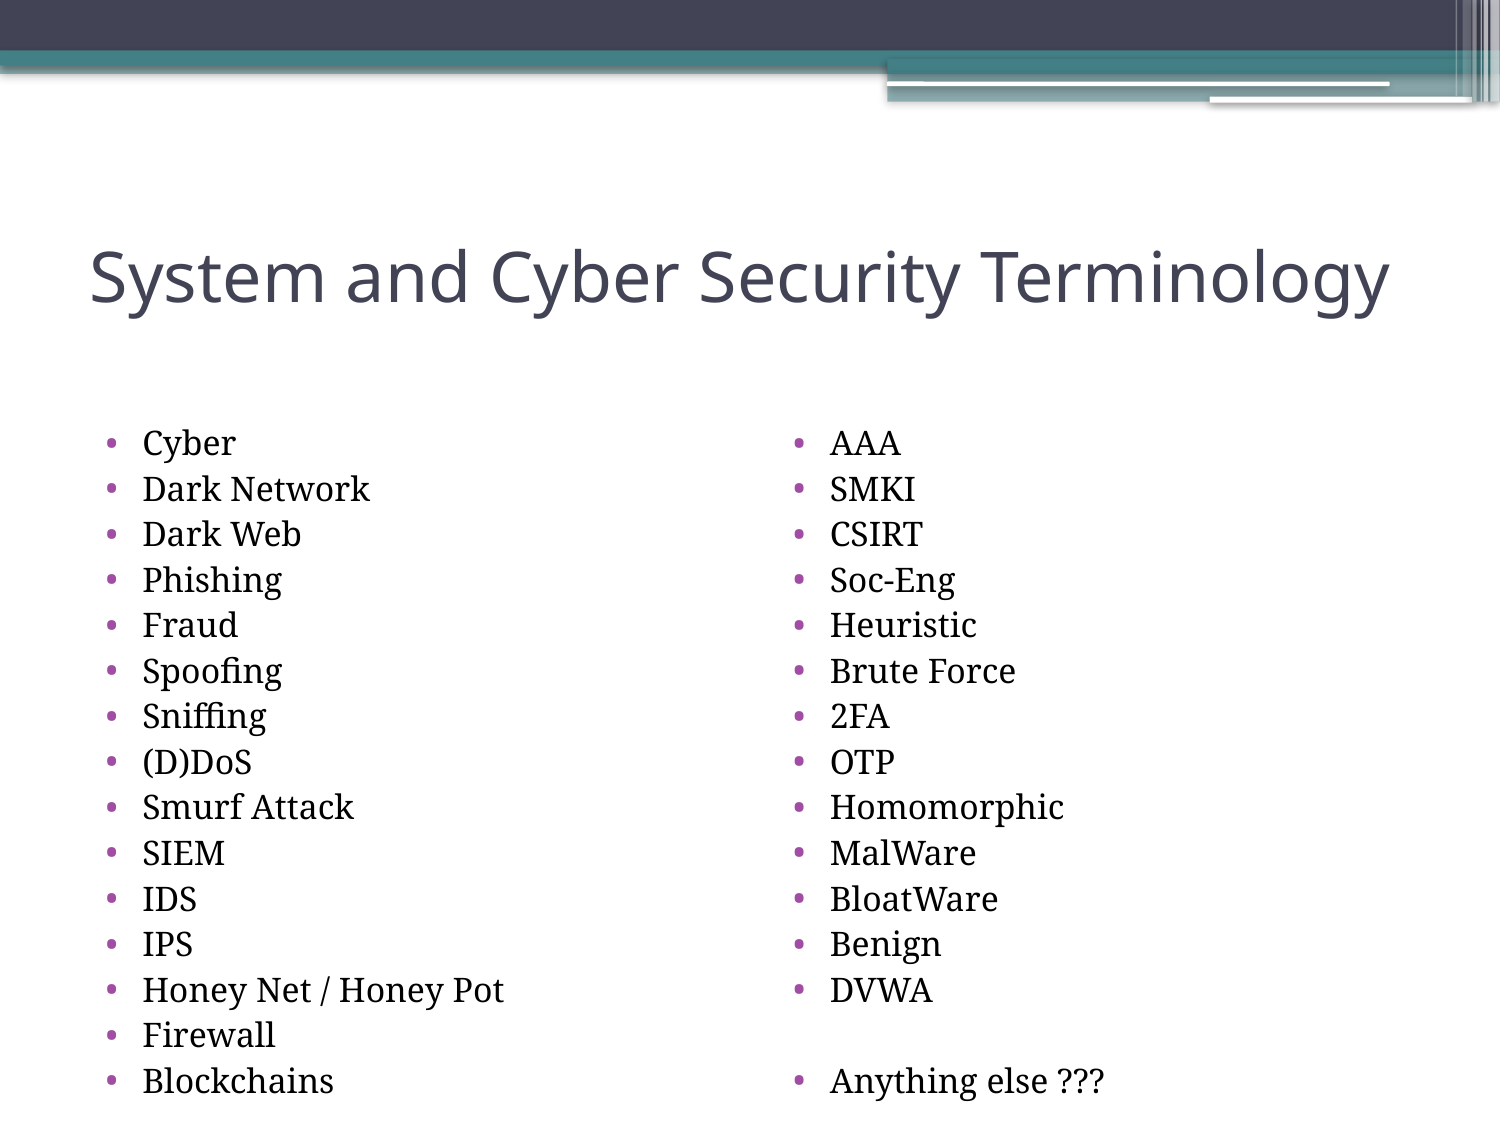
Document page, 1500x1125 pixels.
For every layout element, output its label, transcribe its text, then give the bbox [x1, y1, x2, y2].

title System and Cyber Security Terminology [75, 187, 1425, 363]
list Cyber Dark Network Dark Web Phishing Fraud Spoofing Sniffing (D)DoS Smurf Attack SIEM IDS IPS Honey Net / Honey Pot Firewall Blockchains [75, 368, 738, 1112]
list AAA SMKI CSIRT Soc-Eng Heuristic Brute Force 2FA OTP Homomorphic MalWare BloatWare Benign DVWA Anything else ??? [762, 368, 1425, 1112]
